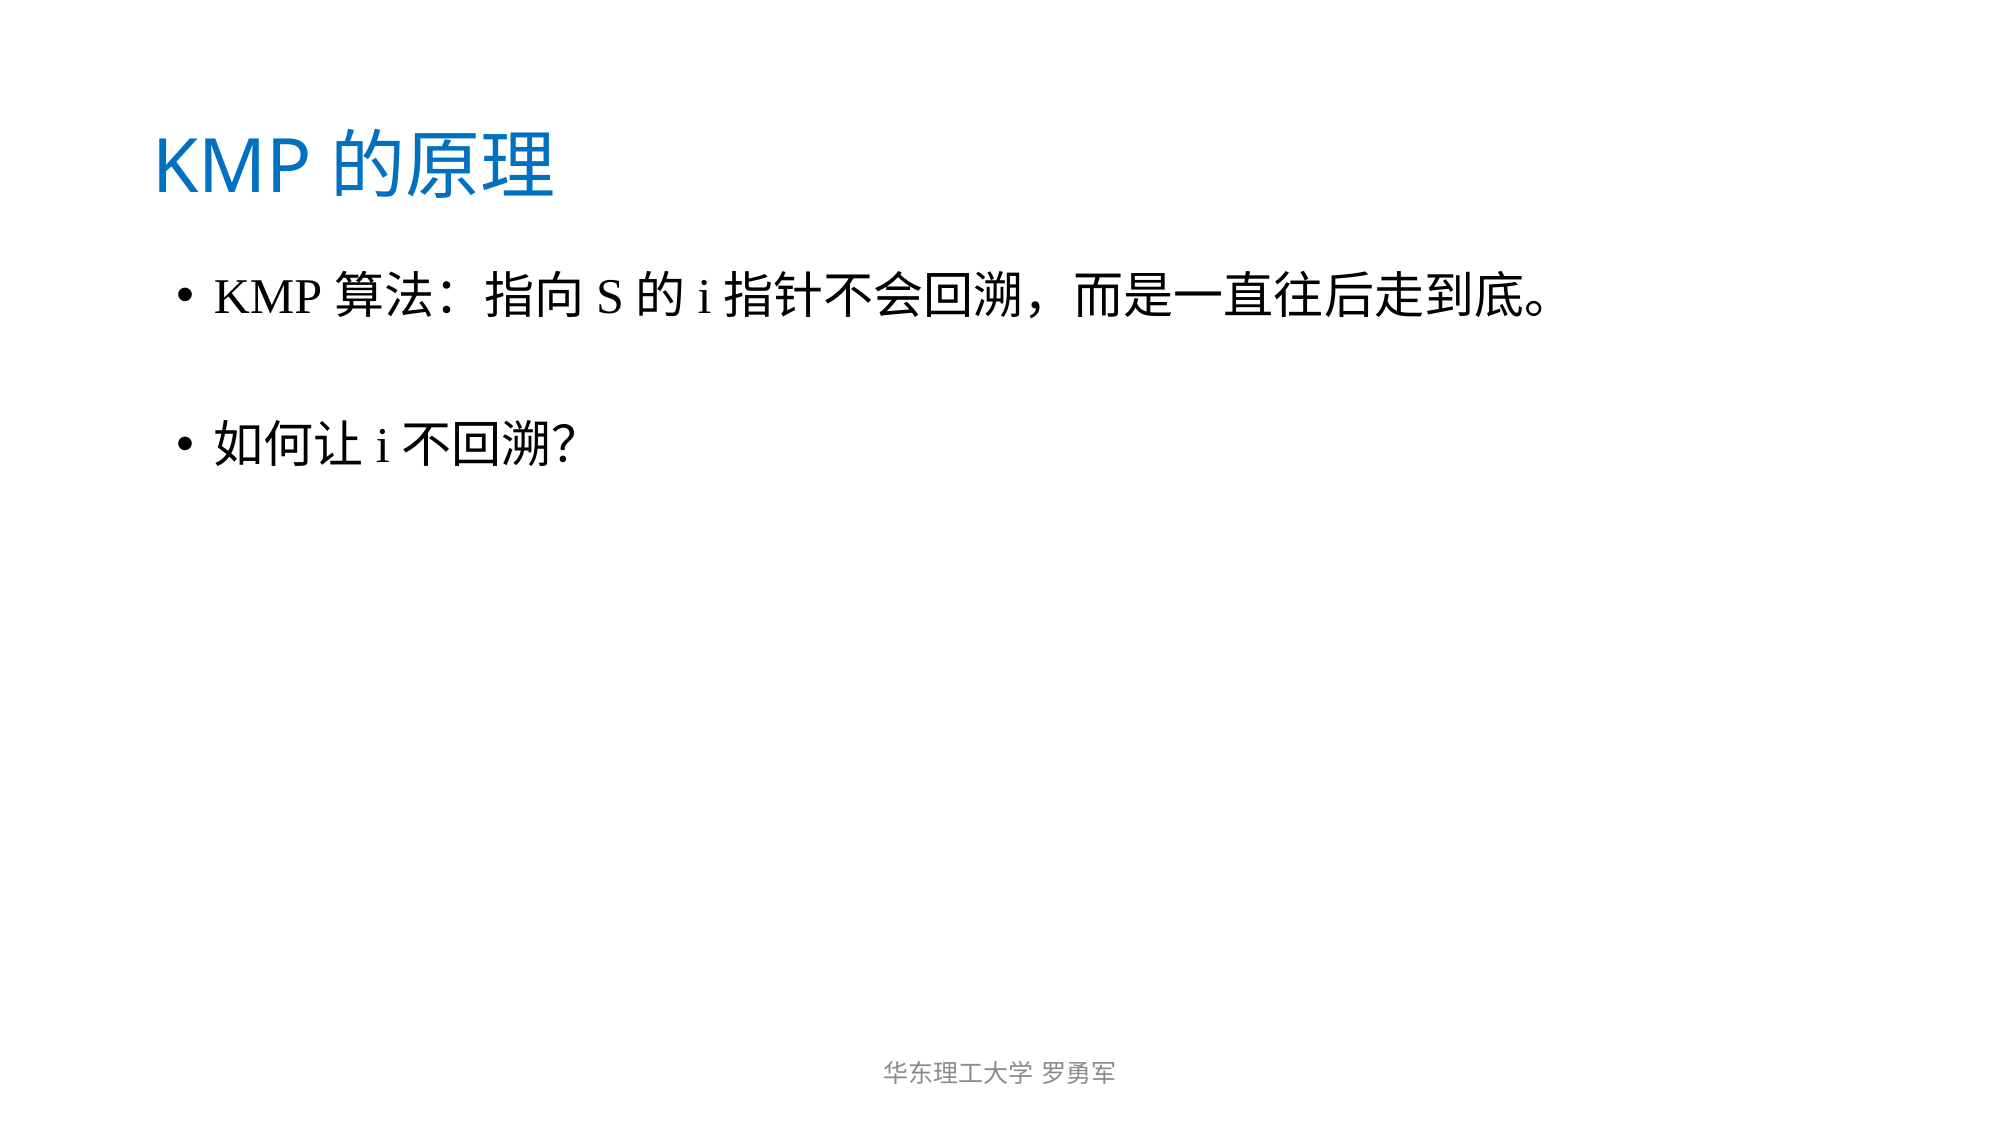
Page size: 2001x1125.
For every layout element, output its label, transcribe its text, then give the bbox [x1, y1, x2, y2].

title KMP的原理 [137, 59, 1863, 278]
footer 华东理工大学 罗勇军 [662, 1042, 1338, 1103]
list KMP算法：指向S的i指针不会回溯，而是一直往后走到底。 如何让i不回溯？ [161, 262, 1709, 1005]
